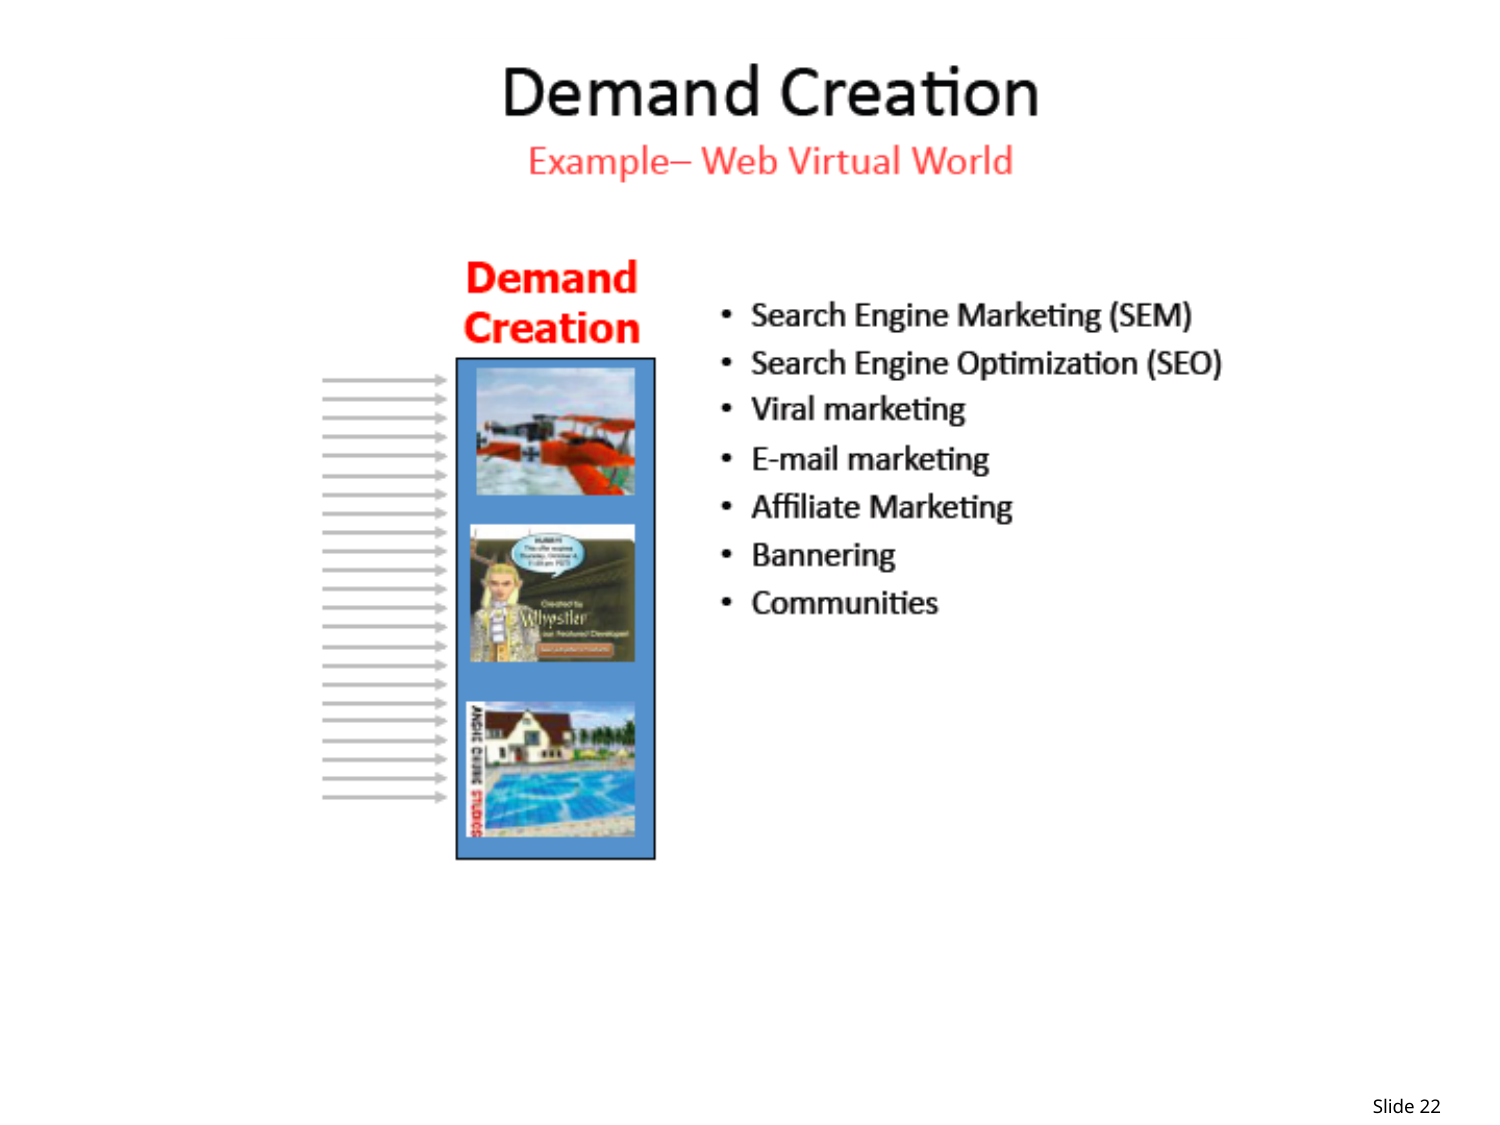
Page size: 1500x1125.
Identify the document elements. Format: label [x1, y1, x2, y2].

picture [224, 37, 1251, 899]
